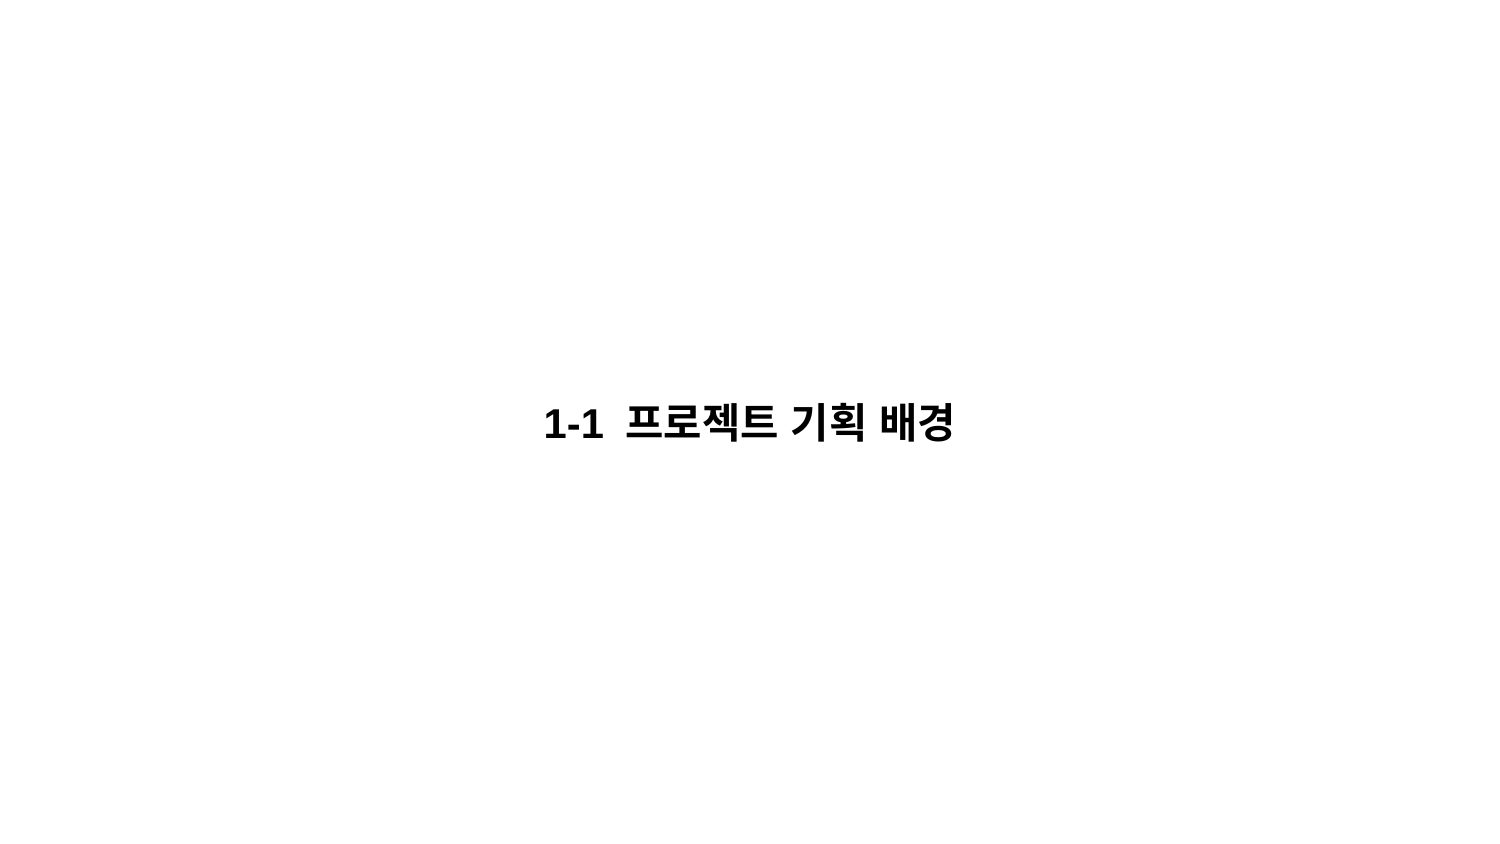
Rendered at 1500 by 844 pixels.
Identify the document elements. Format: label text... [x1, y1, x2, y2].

text_box 1-1 프로젝트 기획 배경 [435, 381, 1065, 462]
